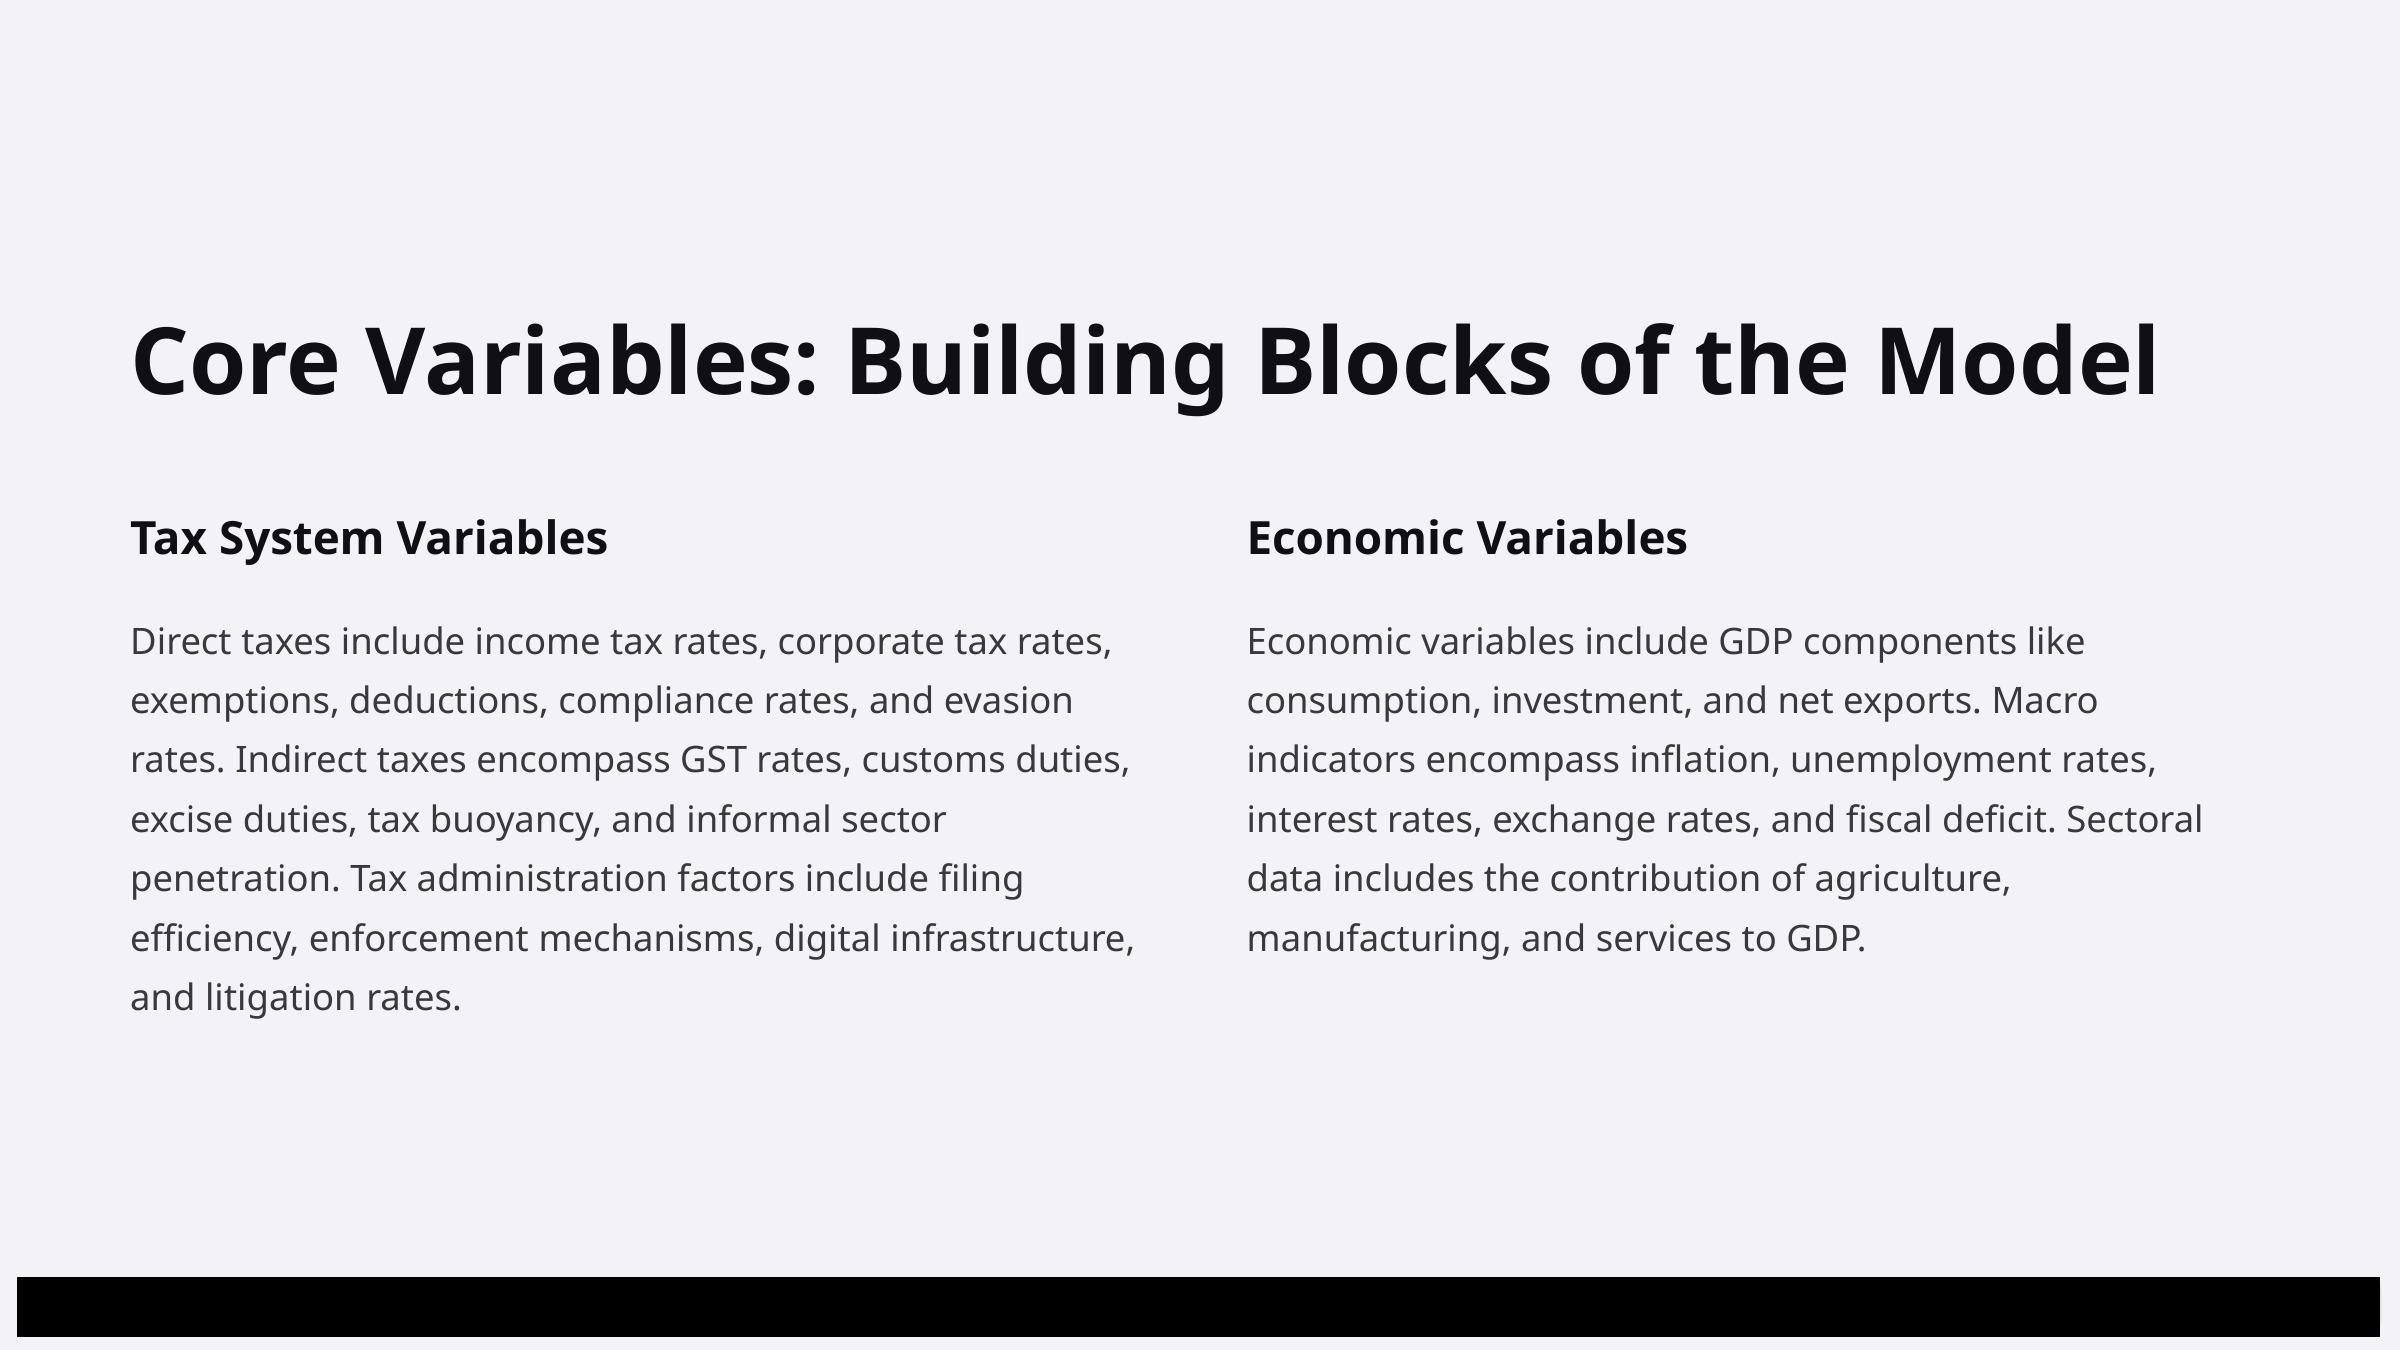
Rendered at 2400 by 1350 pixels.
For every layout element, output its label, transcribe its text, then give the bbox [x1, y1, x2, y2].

text_box Core Variables: Building Blocks of the Model [130, 297, 2031, 414]
text_box Economic Variables [1246, 506, 1712, 565]
picture [2106, 1271, 2389, 1339]
text_box Tax System Variables [130, 506, 596, 565]
text_box [17, 1277, 2380, 1337]
text_box Direct taxes include income tax rates, corporate tax rates, exemptions, deductions, compliance rates, and evasion rates. Indirect taxes encompass GST rates, customs duties, excise duties, tax buoyancy, and informal sector penetration. Tax administration factors include filing efficiency, enforcement mechanisms, digital infrastructure, and litigation rates. [130, 602, 1155, 1019]
text_box Economic variables include GDP components like consumption, investment, and net exports. Macro indicators encompass inflation, unemployment rates, interest rates, exchange rates, and fiscal deficit. Sectoral data includes the contribution of agriculture, manufacturing, and services to GDP. [1246, 602, 2271, 960]
